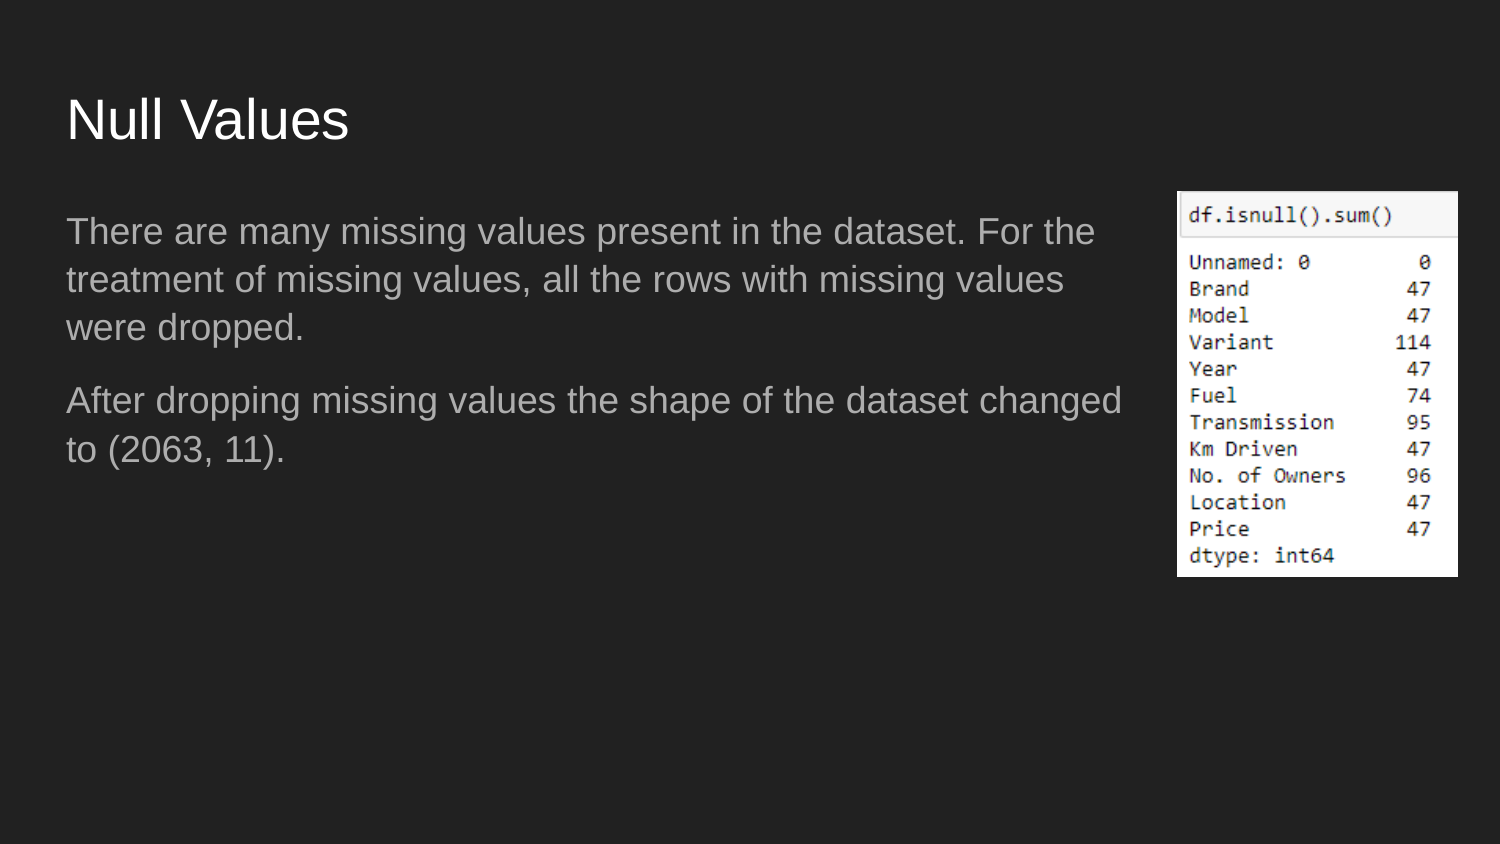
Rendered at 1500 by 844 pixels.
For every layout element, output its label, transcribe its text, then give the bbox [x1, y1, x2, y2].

title Null Values [51, 72, 1449, 167]
list There are many missing values present in the dataset. For the treatment of missing values, all the rows with missing values were dropped. After dropping missing values the shape of the dataset changed to (2063, 11). [51, 189, 1153, 750]
picture [1177, 191, 1458, 577]
